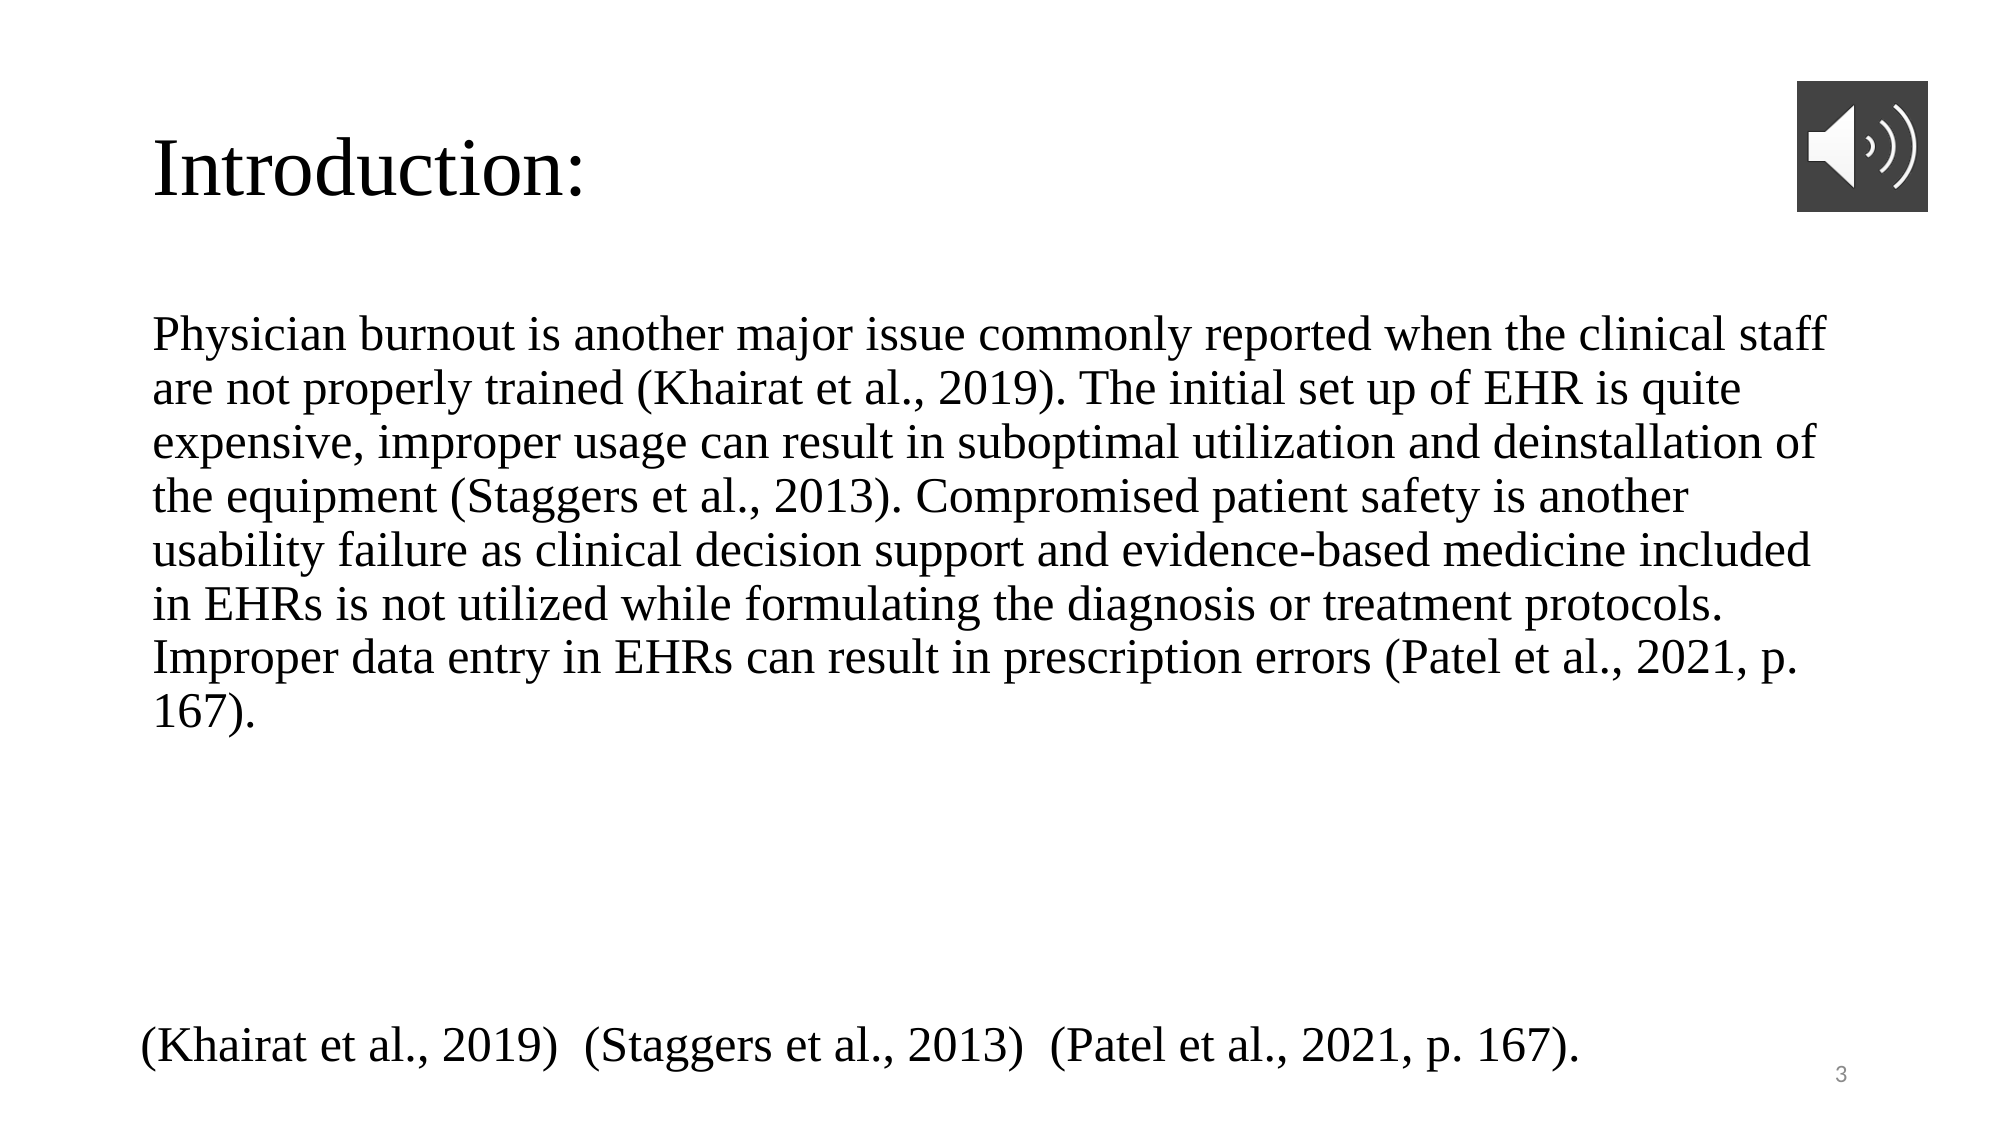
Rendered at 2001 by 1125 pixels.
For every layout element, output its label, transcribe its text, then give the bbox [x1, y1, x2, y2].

text_box (Khairat et al., 2019) (Staggers et al., 2013) (Patel et al., 2021, p. 167). [125, 1004, 1685, 1080]
list Physician burnout is another major issue commonly reported when the clinical staff are not properly trained (Khairat et al., 2019). The initial set up of EHR is quite expensive, improper usage can result in suboptimal utilization and deinstallation of the equipment (Staggers et al., 2013). Compromised patient safety is another usability failure as clinical decision support and evidence-based medicine included in EHRs is not utilized while formulating the diagnosis or treatment protocols. Improper data entry in EHRs can result in prescription errors (Patel et al., 2021, p. 167). [137, 299, 1863, 1014]
title Introduction: [137, 59, 1863, 278]
picture [1795, 79, 1930, 214]
slide_number 3 [1412, 1042, 1863, 1103]
